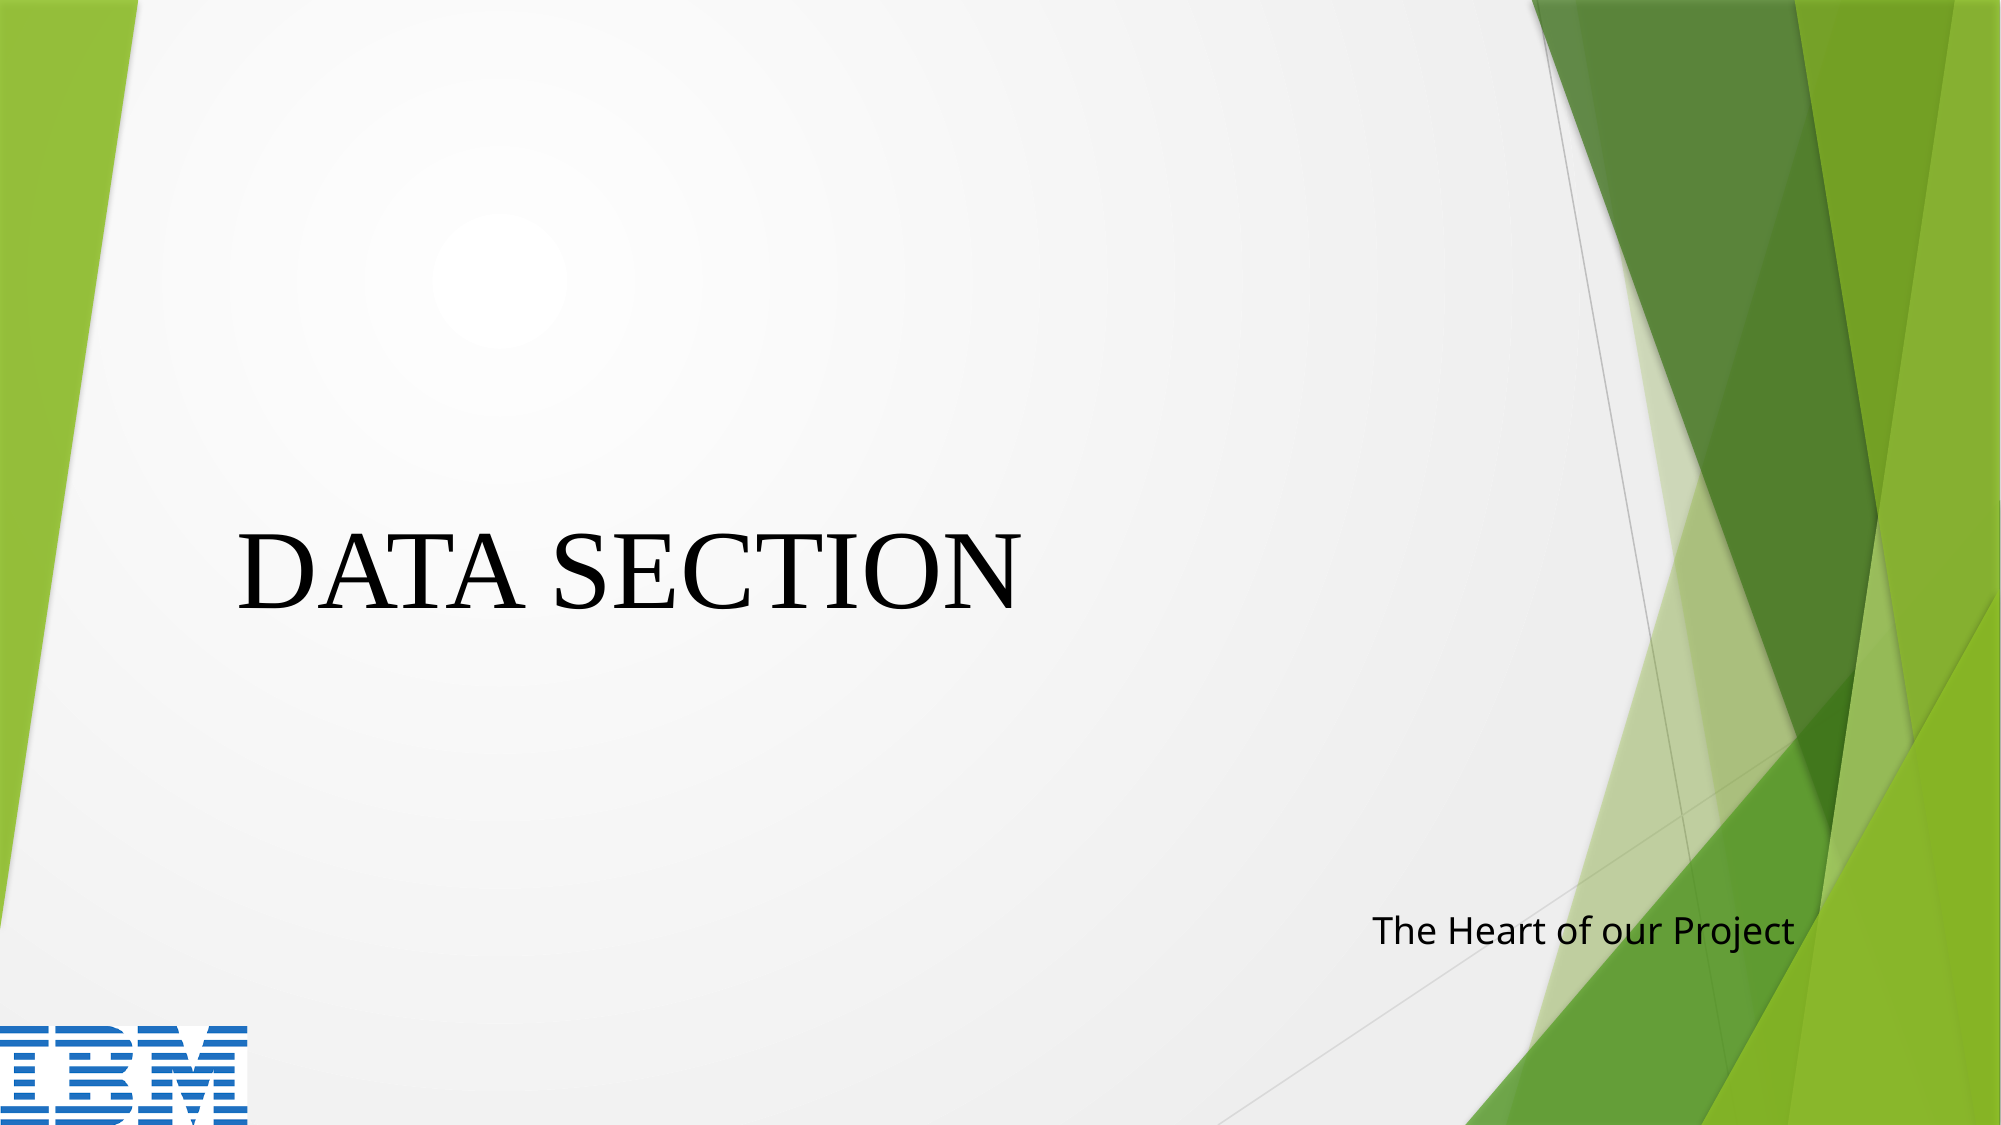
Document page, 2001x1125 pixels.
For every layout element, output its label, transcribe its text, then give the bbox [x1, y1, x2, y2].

subtitle The Heart of our Project [1335, 867, 1833, 992]
title DATA SECTION [129, 134, 1131, 992]
picture [0, 1025, 248, 1125]
